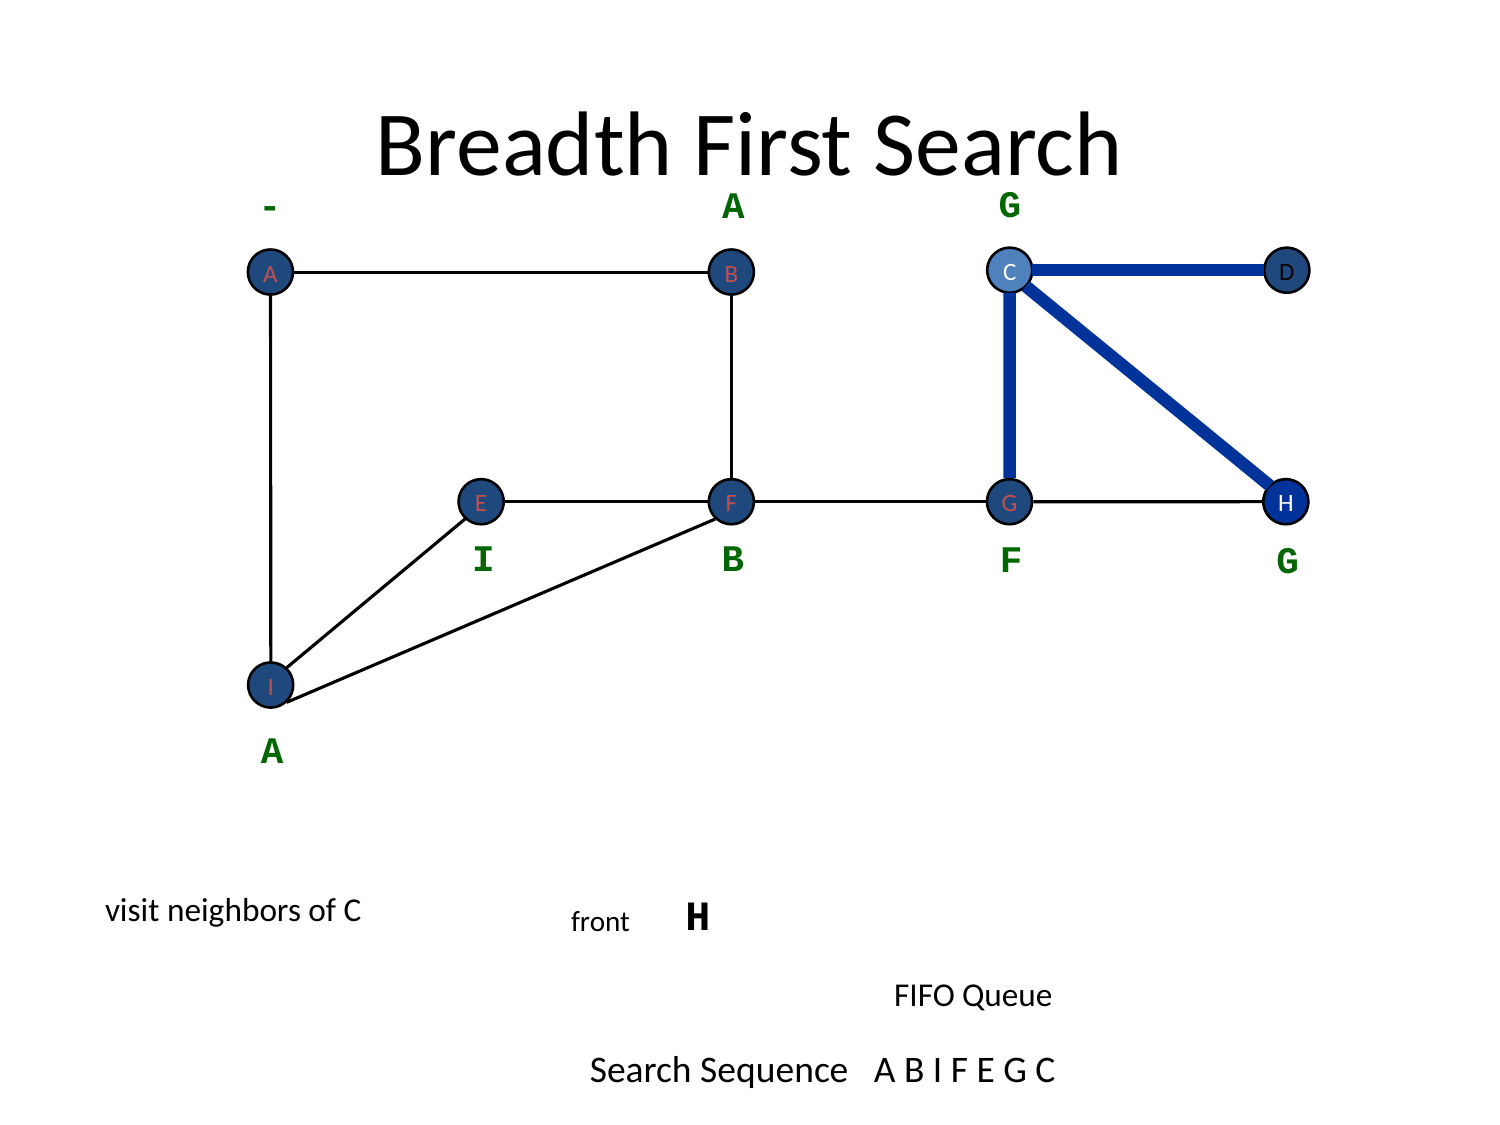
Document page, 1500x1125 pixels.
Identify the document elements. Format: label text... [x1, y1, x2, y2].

text_box G [983, 172, 1040, 233]
text_box A [245, 718, 302, 779]
text_box FIFO Queue [660, 965, 1287, 1021]
text_box B [708, 249, 754, 295]
text_box Search Sequence A B I F E G C [574, 1037, 1475, 1098]
text_box G [986, 479, 1033, 525]
text_box F [984, 527, 1041, 588]
text_box F [708, 479, 754, 525]
text_box G [1261, 528, 1318, 589]
text_box H [1263, 479, 1309, 525]
text_box B [721, 526, 763, 587]
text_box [1025, 287, 1270, 485]
text_box H [660, 881, 1294, 955]
text_box - [243, 173, 300, 234]
text_box visit neighbors of C [47, 881, 419, 942]
text_box C [987, 247, 1032, 292]
text_box A [247, 249, 293, 295]
text_box I [248, 662, 282, 708]
text_box front [539, 894, 662, 945]
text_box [286, 518, 716, 703]
text_box E [458, 479, 504, 517]
title Breadth First Search [75, 45, 1425, 233]
text_box D [1264, 247, 1310, 293]
text_box A [706, 173, 763, 234]
